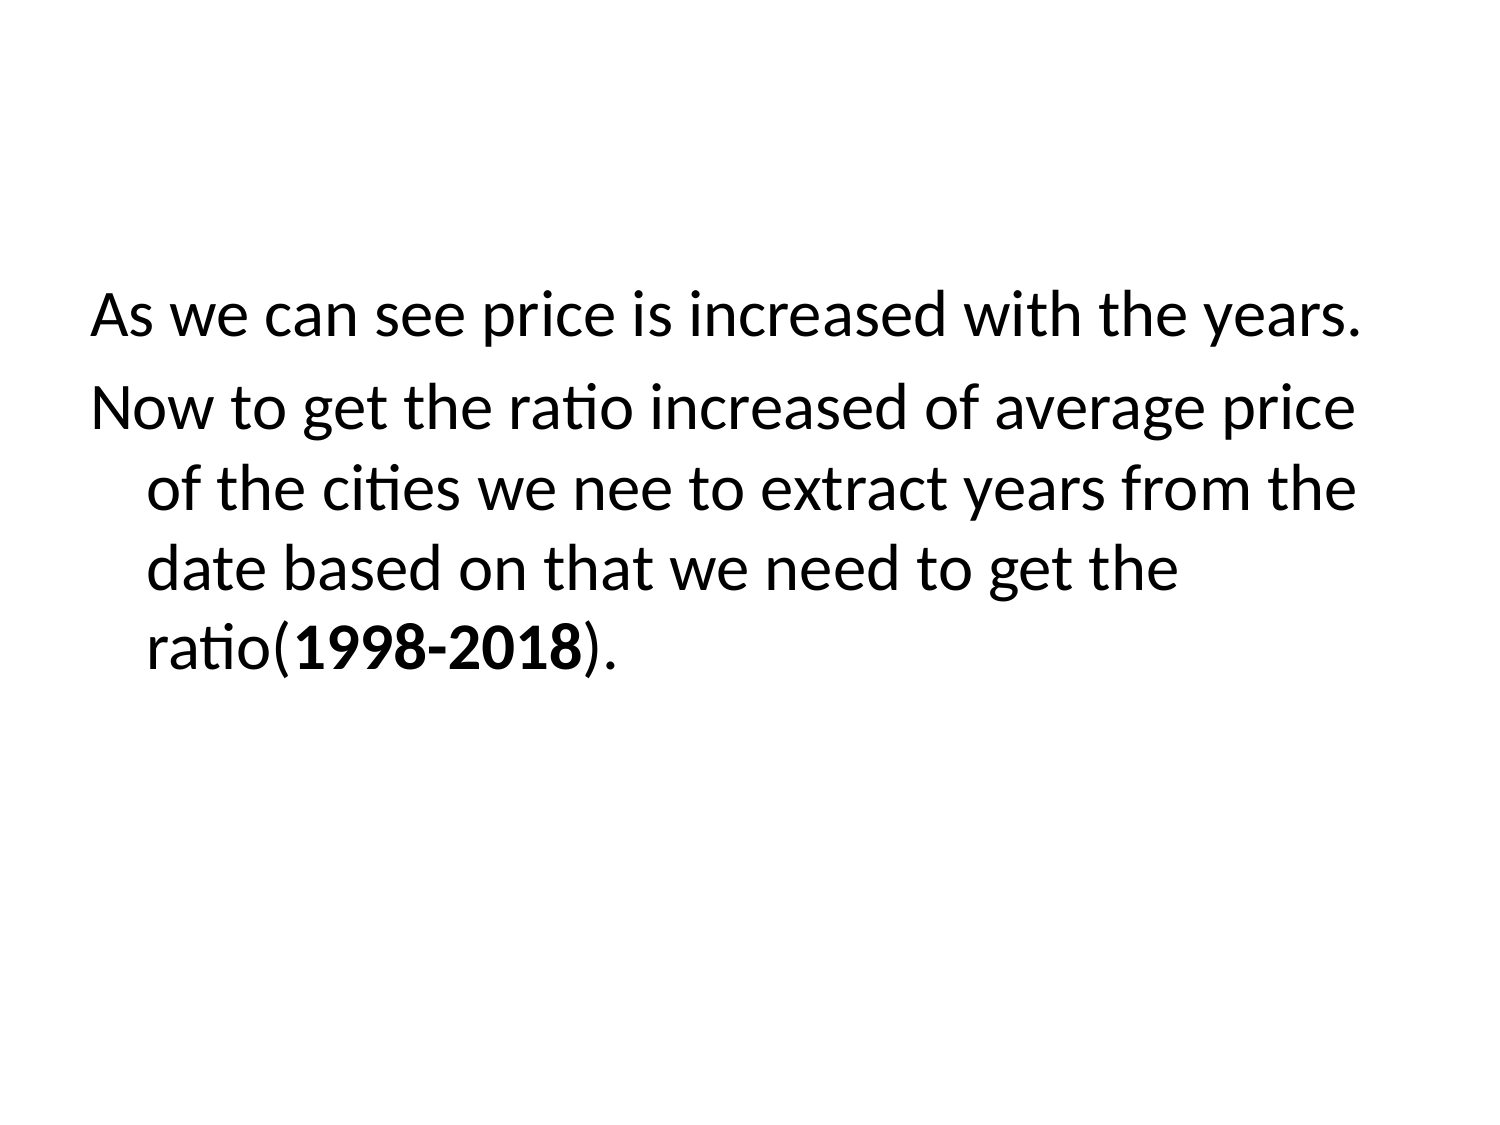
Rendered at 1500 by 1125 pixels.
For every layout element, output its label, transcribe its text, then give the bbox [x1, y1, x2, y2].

list As we can see price is increased with the years. Now to get the ratio increased of average price of the cities we nee to extract years from the date based on that we need to get the ratio(1998-2018). [75, 262, 1425, 1005]
